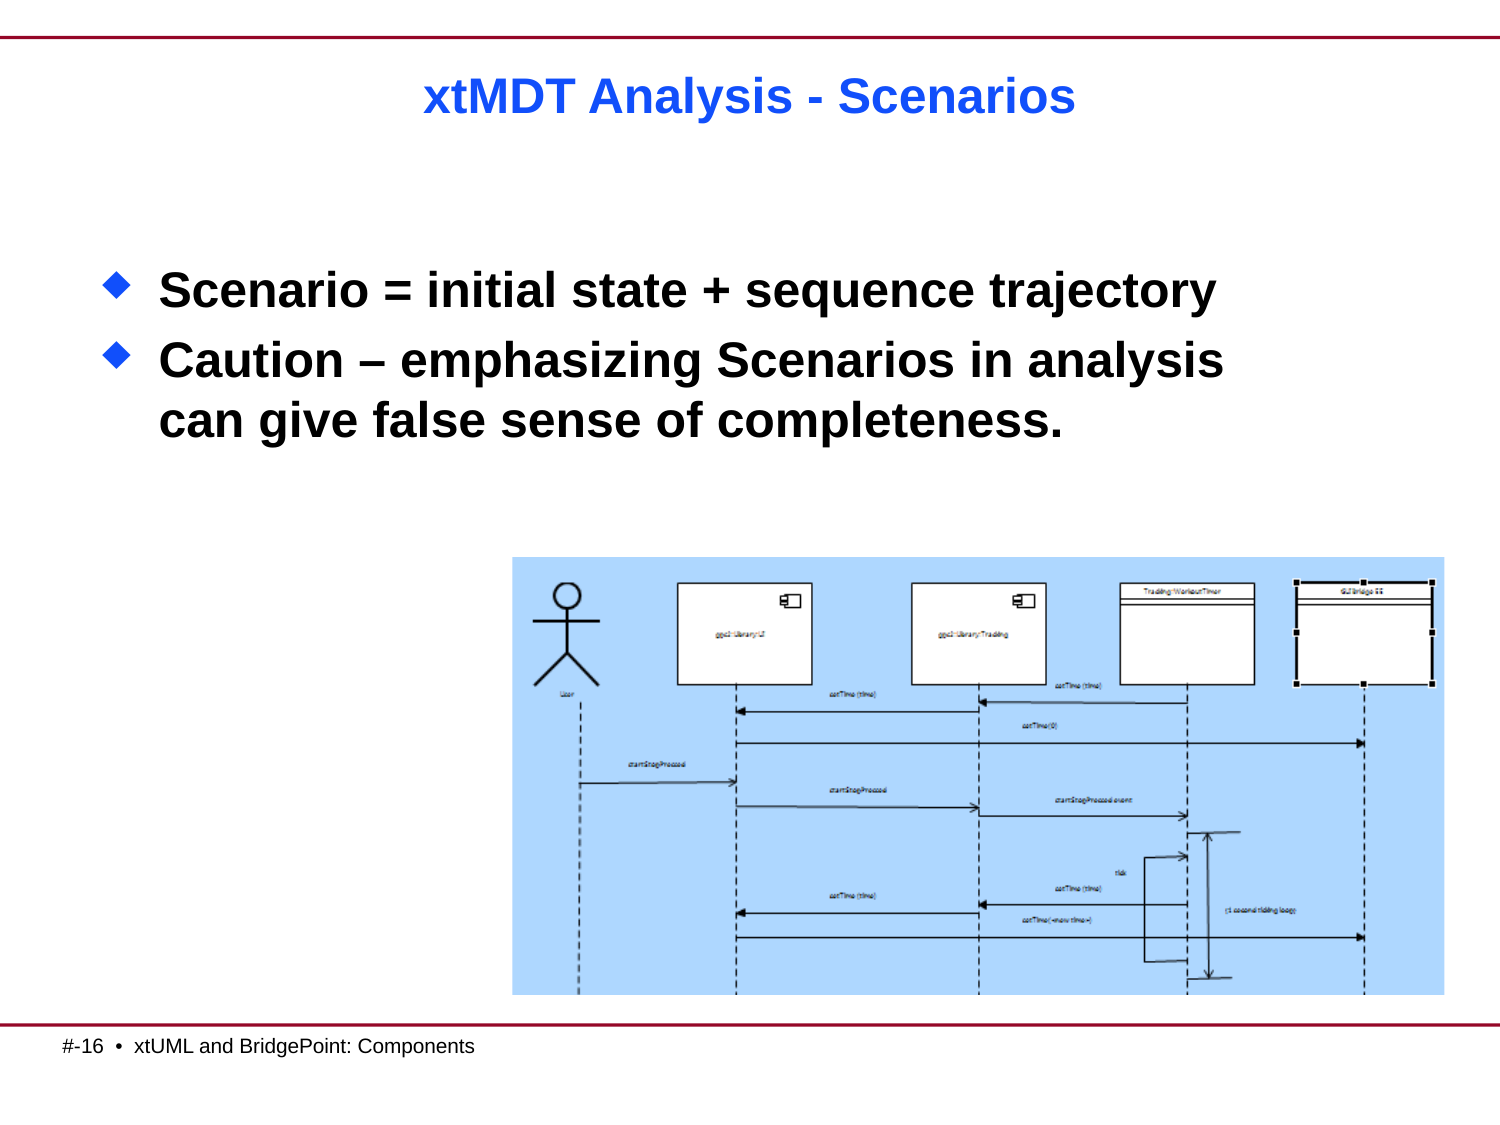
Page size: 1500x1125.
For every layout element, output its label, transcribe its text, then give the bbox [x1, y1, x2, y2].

list Scenario = initial state + sequence trajectory Caution – emphasizing Scenarios in analysis can give false sense of completeness. [86, 249, 1288, 751]
picture [512, 556, 1445, 995]
title xtMDT Analysis - Scenarios [24, 36, 1476, 151]
